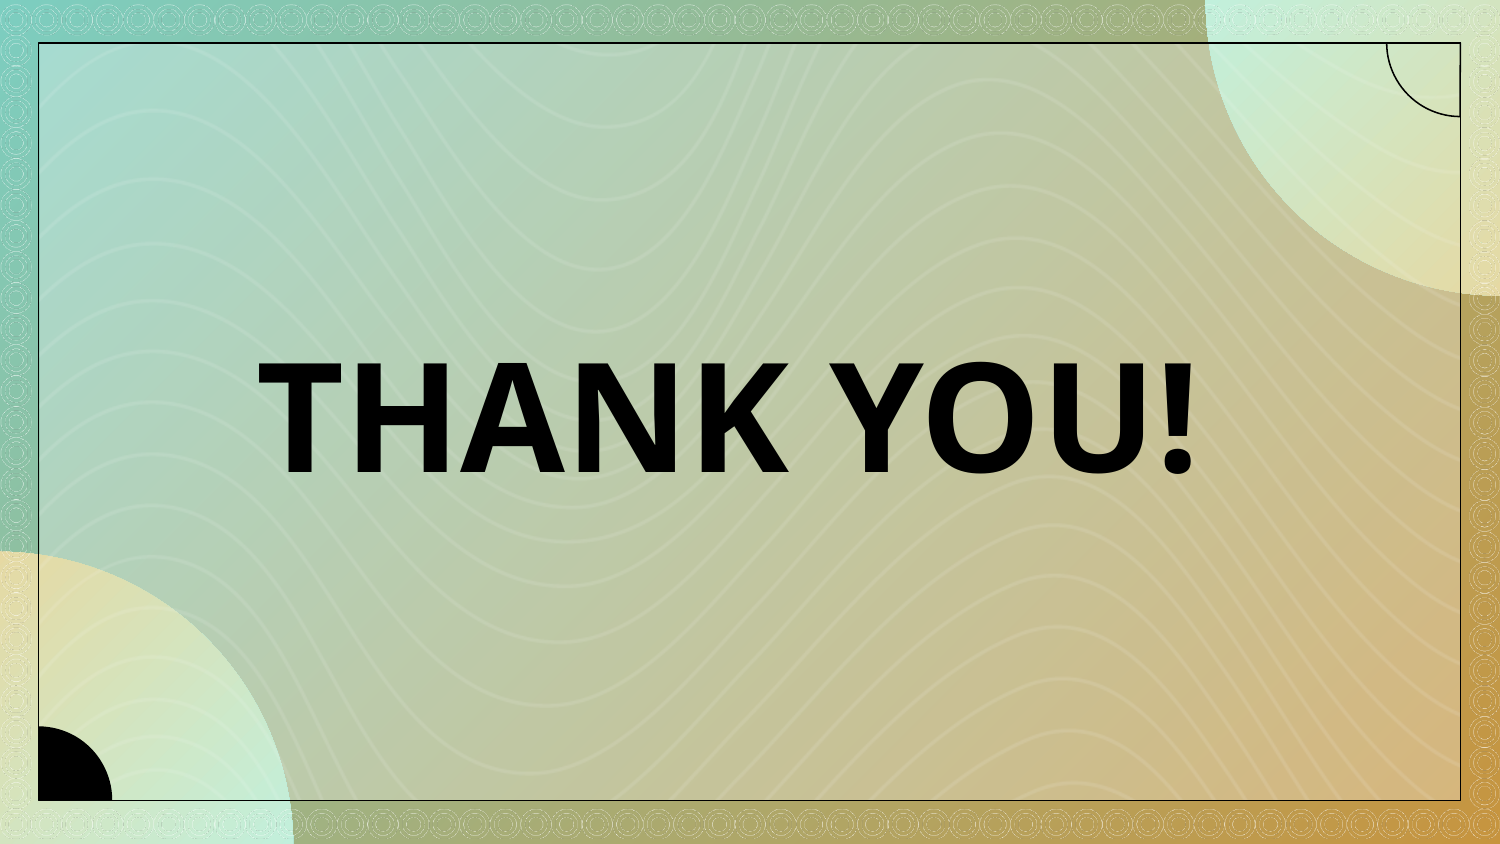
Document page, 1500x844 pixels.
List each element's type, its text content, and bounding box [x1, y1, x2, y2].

picture [0, 4, 1500, 839]
title THANK YOU! [241, 326, 1259, 668]
